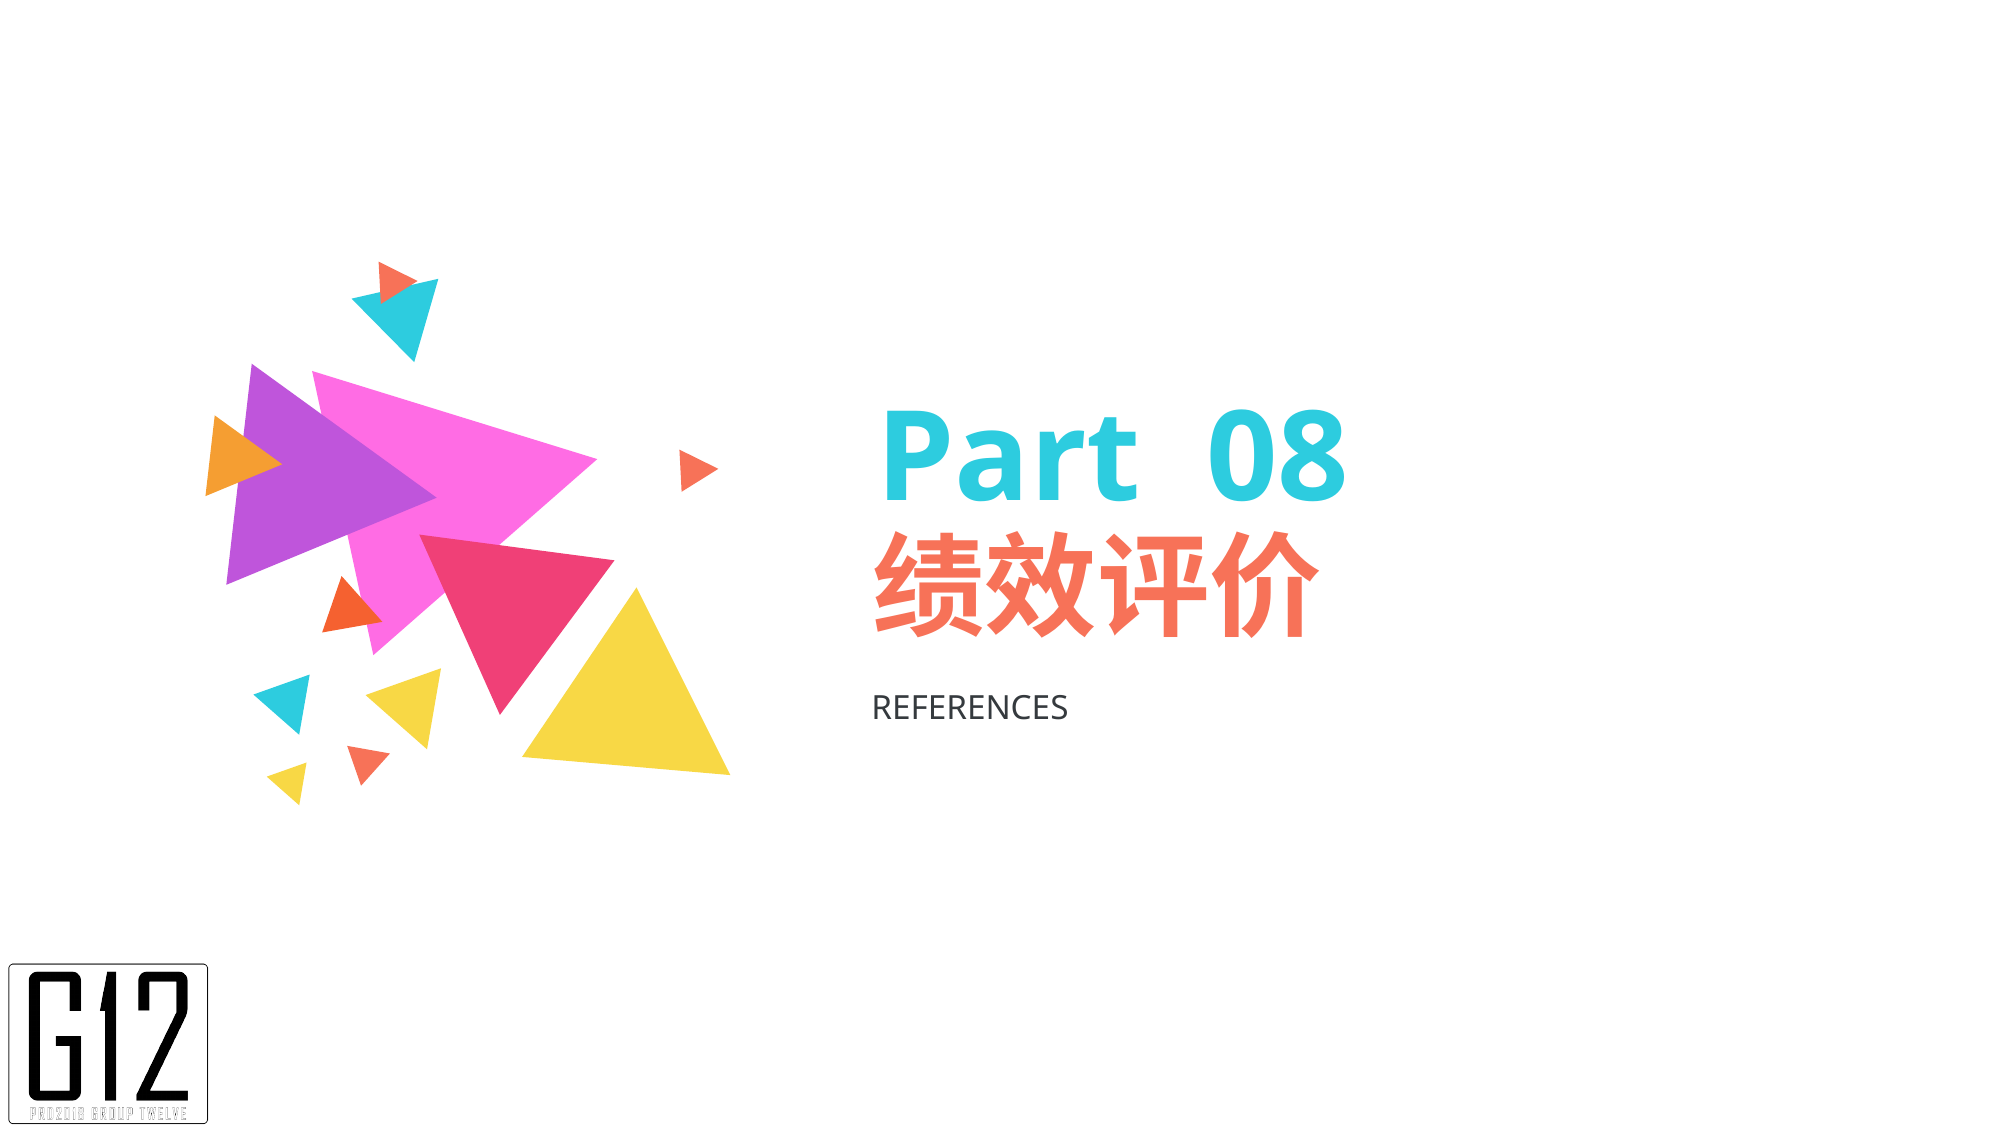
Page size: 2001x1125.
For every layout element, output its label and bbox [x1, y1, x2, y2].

text_box [225, 361, 439, 587]
text_box [345, 744, 392, 788]
text_box [856, 368, 1880, 735]
text_box [417, 533, 617, 717]
text_box [204, 413, 285, 498]
text_box [349, 277, 440, 365]
text_box [310, 369, 600, 658]
picture [3, 942, 214, 1125]
text_box [377, 259, 420, 306]
text_box [520, 585, 733, 777]
text_box [320, 574, 385, 634]
text_box [251, 672, 312, 737]
text_box [264, 760, 308, 808]
text_box [363, 666, 443, 752]
text_box [678, 447, 721, 494]
